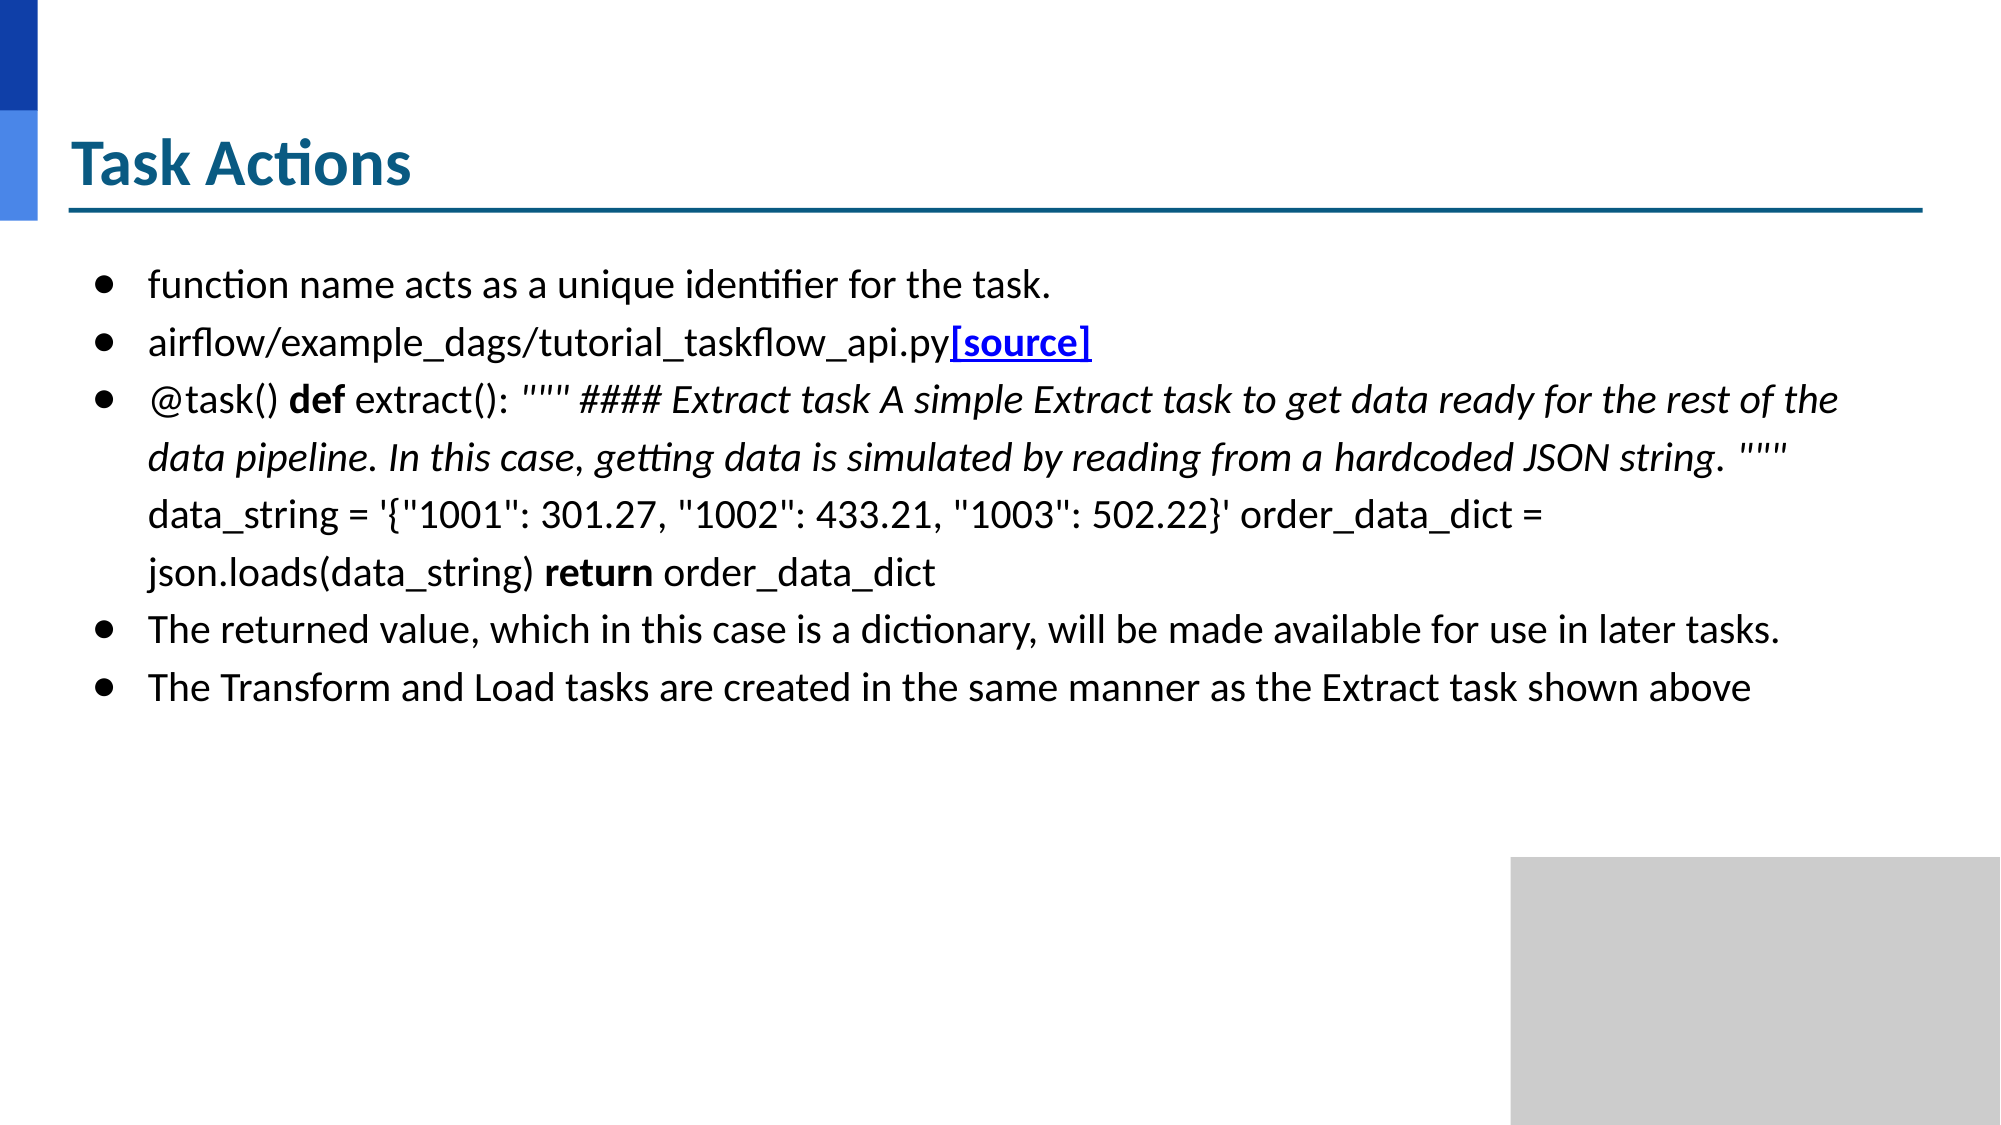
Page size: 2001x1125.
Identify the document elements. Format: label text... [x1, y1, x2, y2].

picture [0, 2, 2000, 1125]
title Task Actions [68, 115, 1898, 198]
list function name acts as a unique identifier for the task. airflow/example_dags/tutorial_taskflow_api.py[source] @task() def extract(): """ #### Extract task A simple Extract task to get data ready for the rest of the data pipeline. In this case, getting data is simulated by reading from a hardcoded JSON string. """ data_string = '{"1001": 301.27, "1002": 433.21, "1003": 502.22}' order_data_dict = json.loads(data_string) return order_data_dict The returned value, which in this case is a dictionary, will be made available for use in later tasks. The Transform and Load tasks are created in the same manner as the Extract task shown above [58, 234, 1923, 762]
